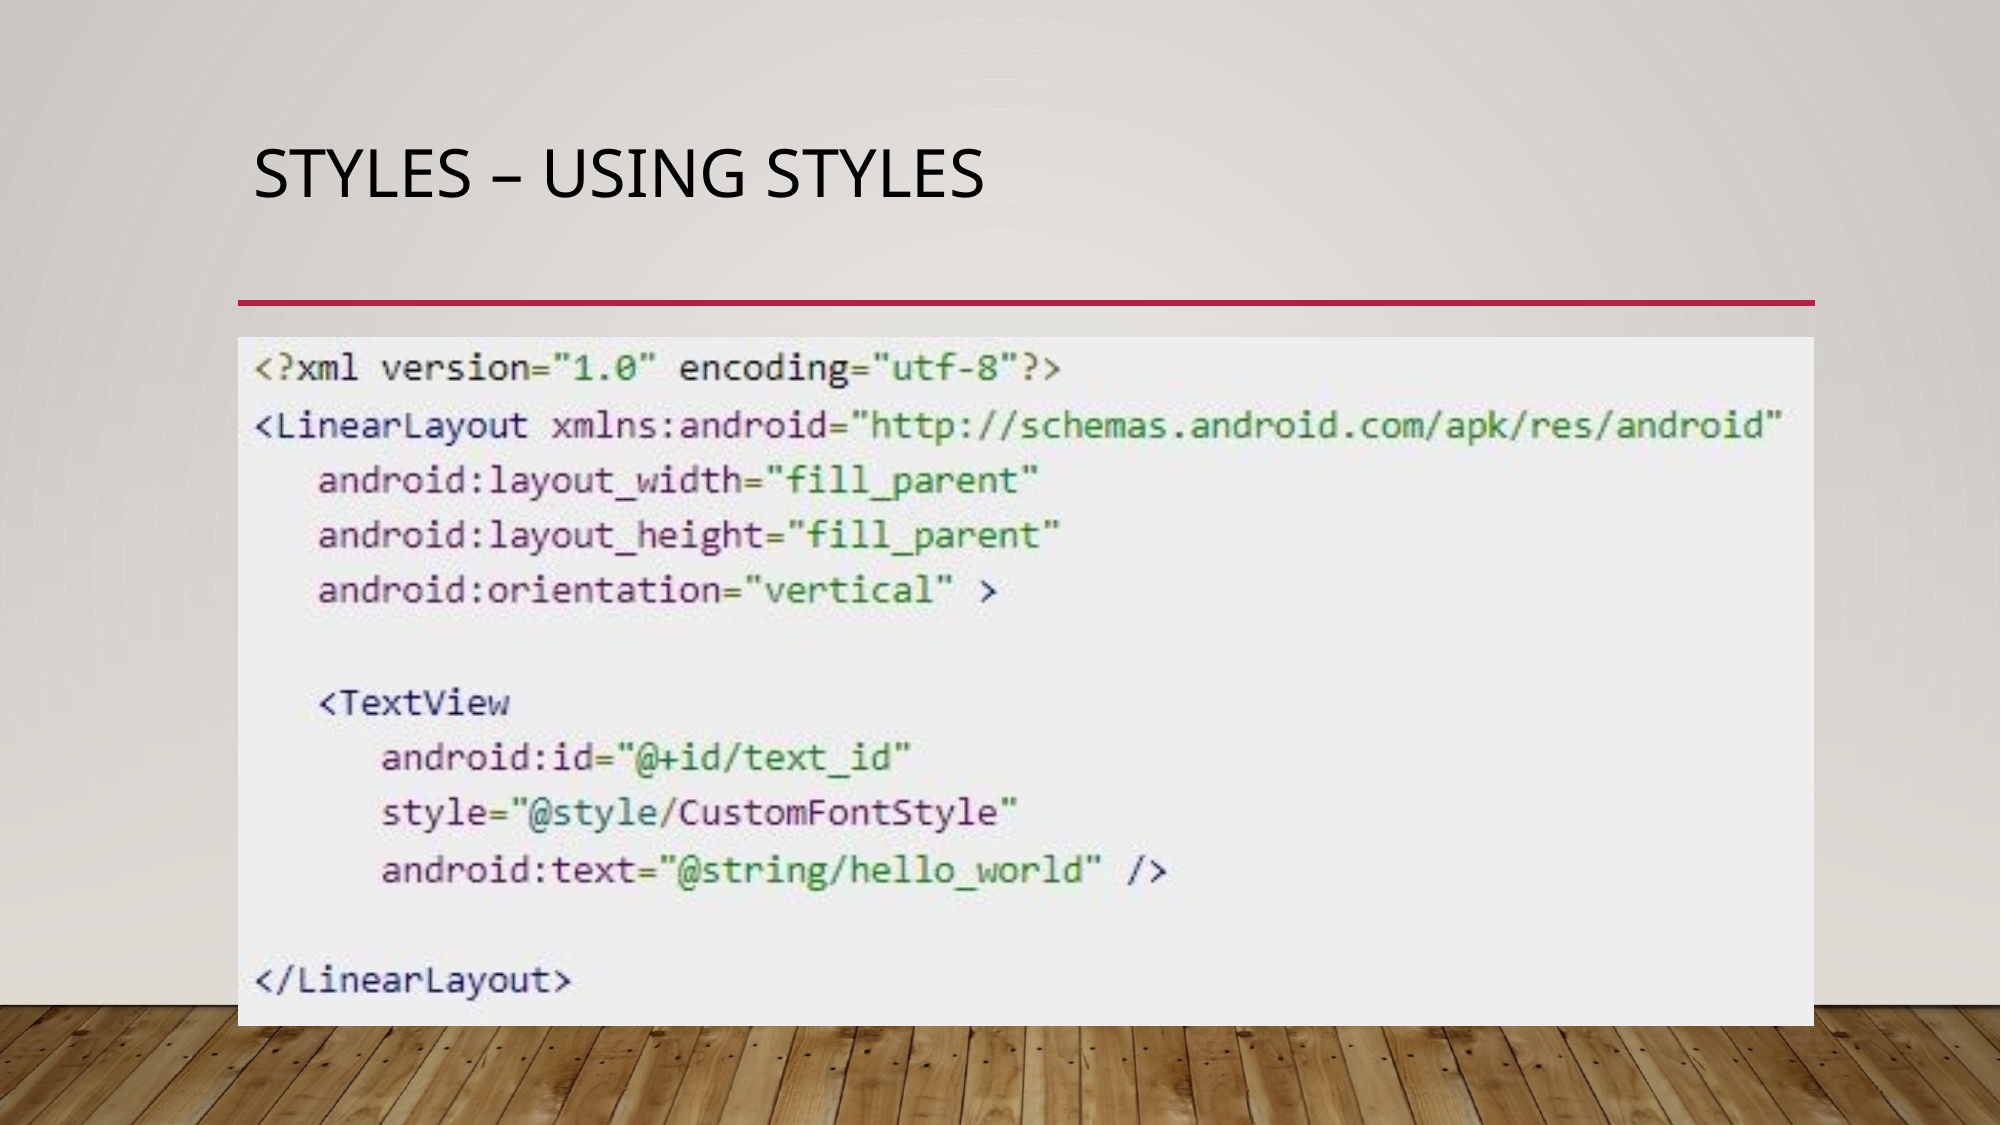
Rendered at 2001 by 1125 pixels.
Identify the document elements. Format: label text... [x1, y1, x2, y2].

picture [0, 337, 2000, 1125]
title Styles – Using styles [238, 131, 1814, 305]
